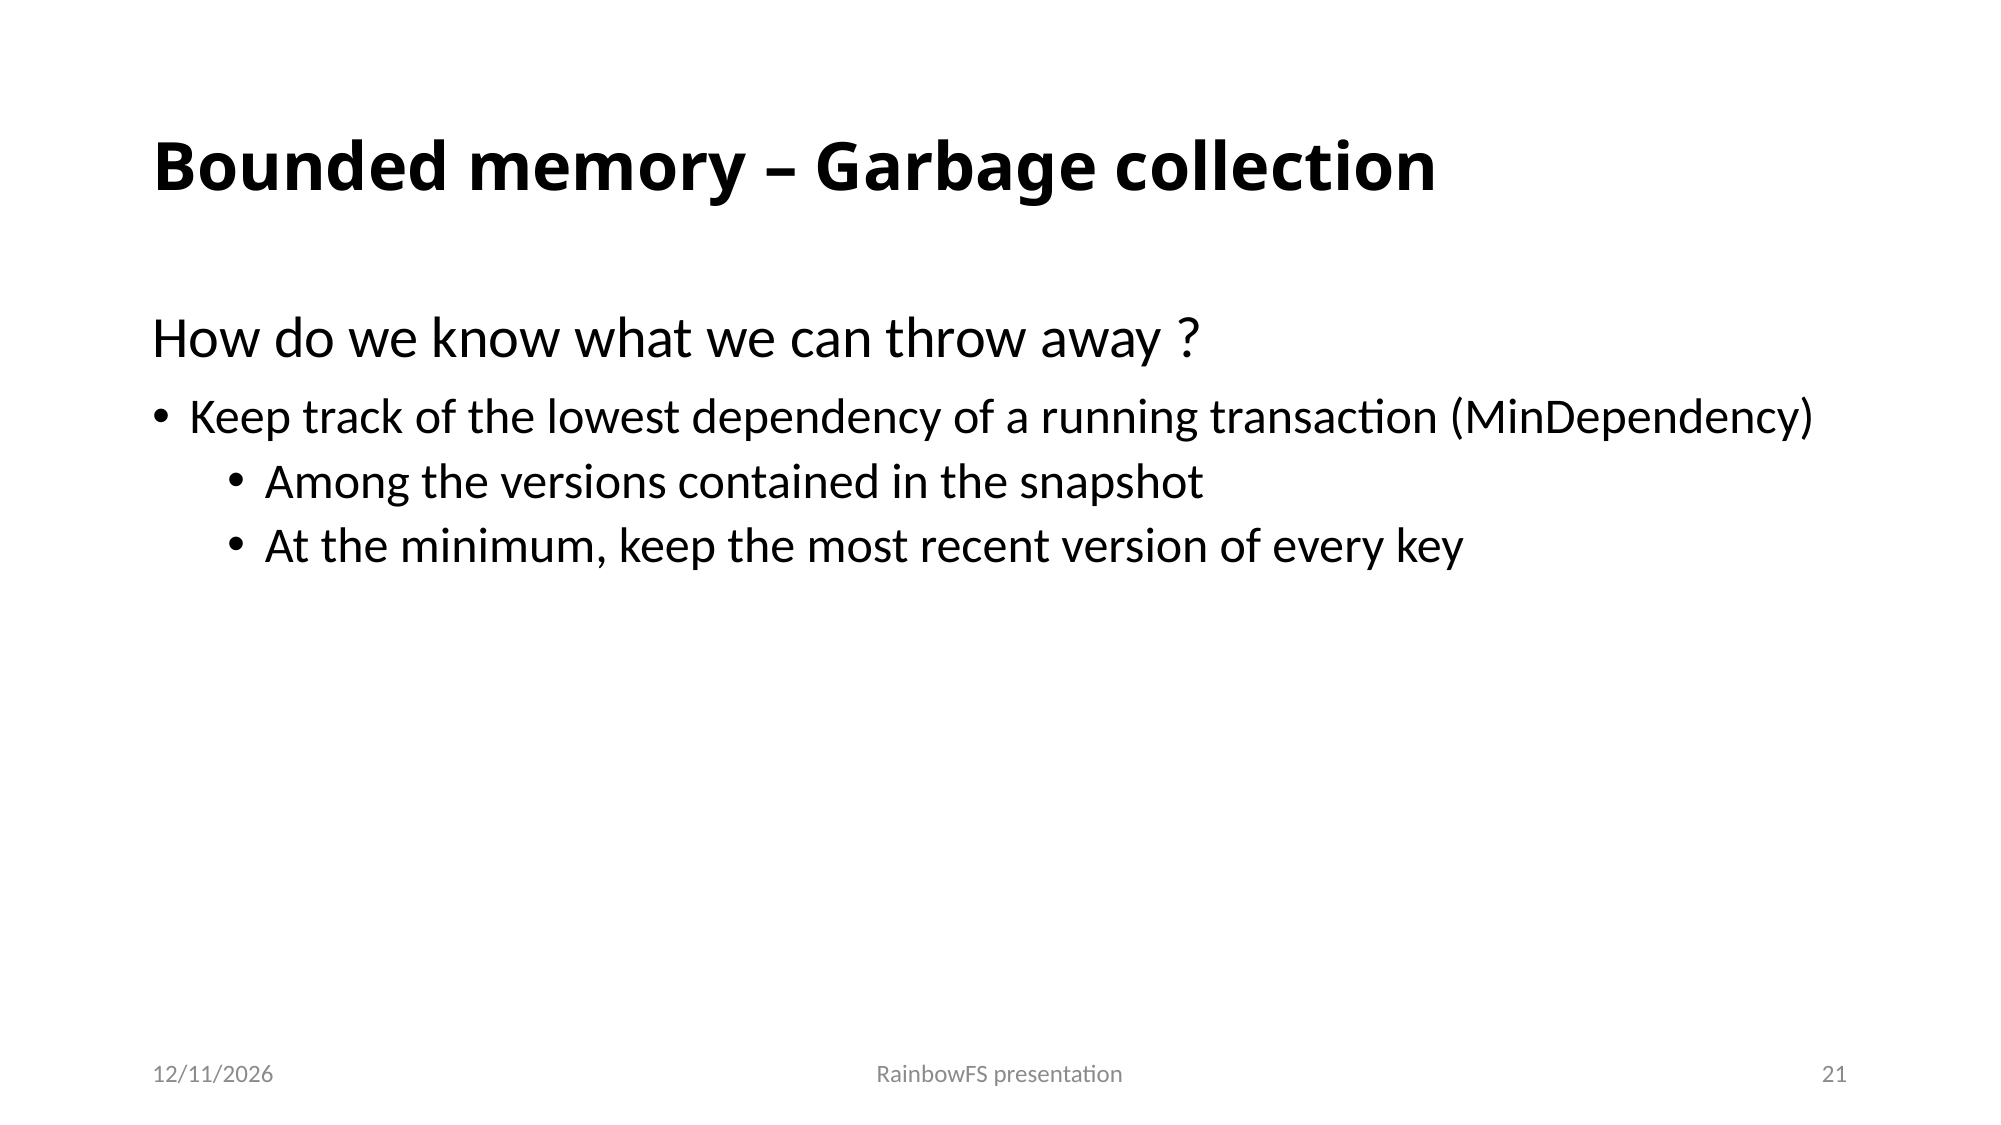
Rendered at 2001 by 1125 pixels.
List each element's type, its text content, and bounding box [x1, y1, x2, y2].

list How do we know what we can throw away ? Keep track of the lowest dependency of a running transaction (MinDependency) Among the versions contained in the snapshot At the minimum, keep the most recent version of every key [137, 299, 1863, 1014]
slide_number 21 [1412, 1042, 1863, 1103]
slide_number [137, 1042, 588, 1103]
footer RainbowFS presentation [662, 1042, 1338, 1103]
title Bounded memory – Garbage collection [137, 59, 1863, 278]
